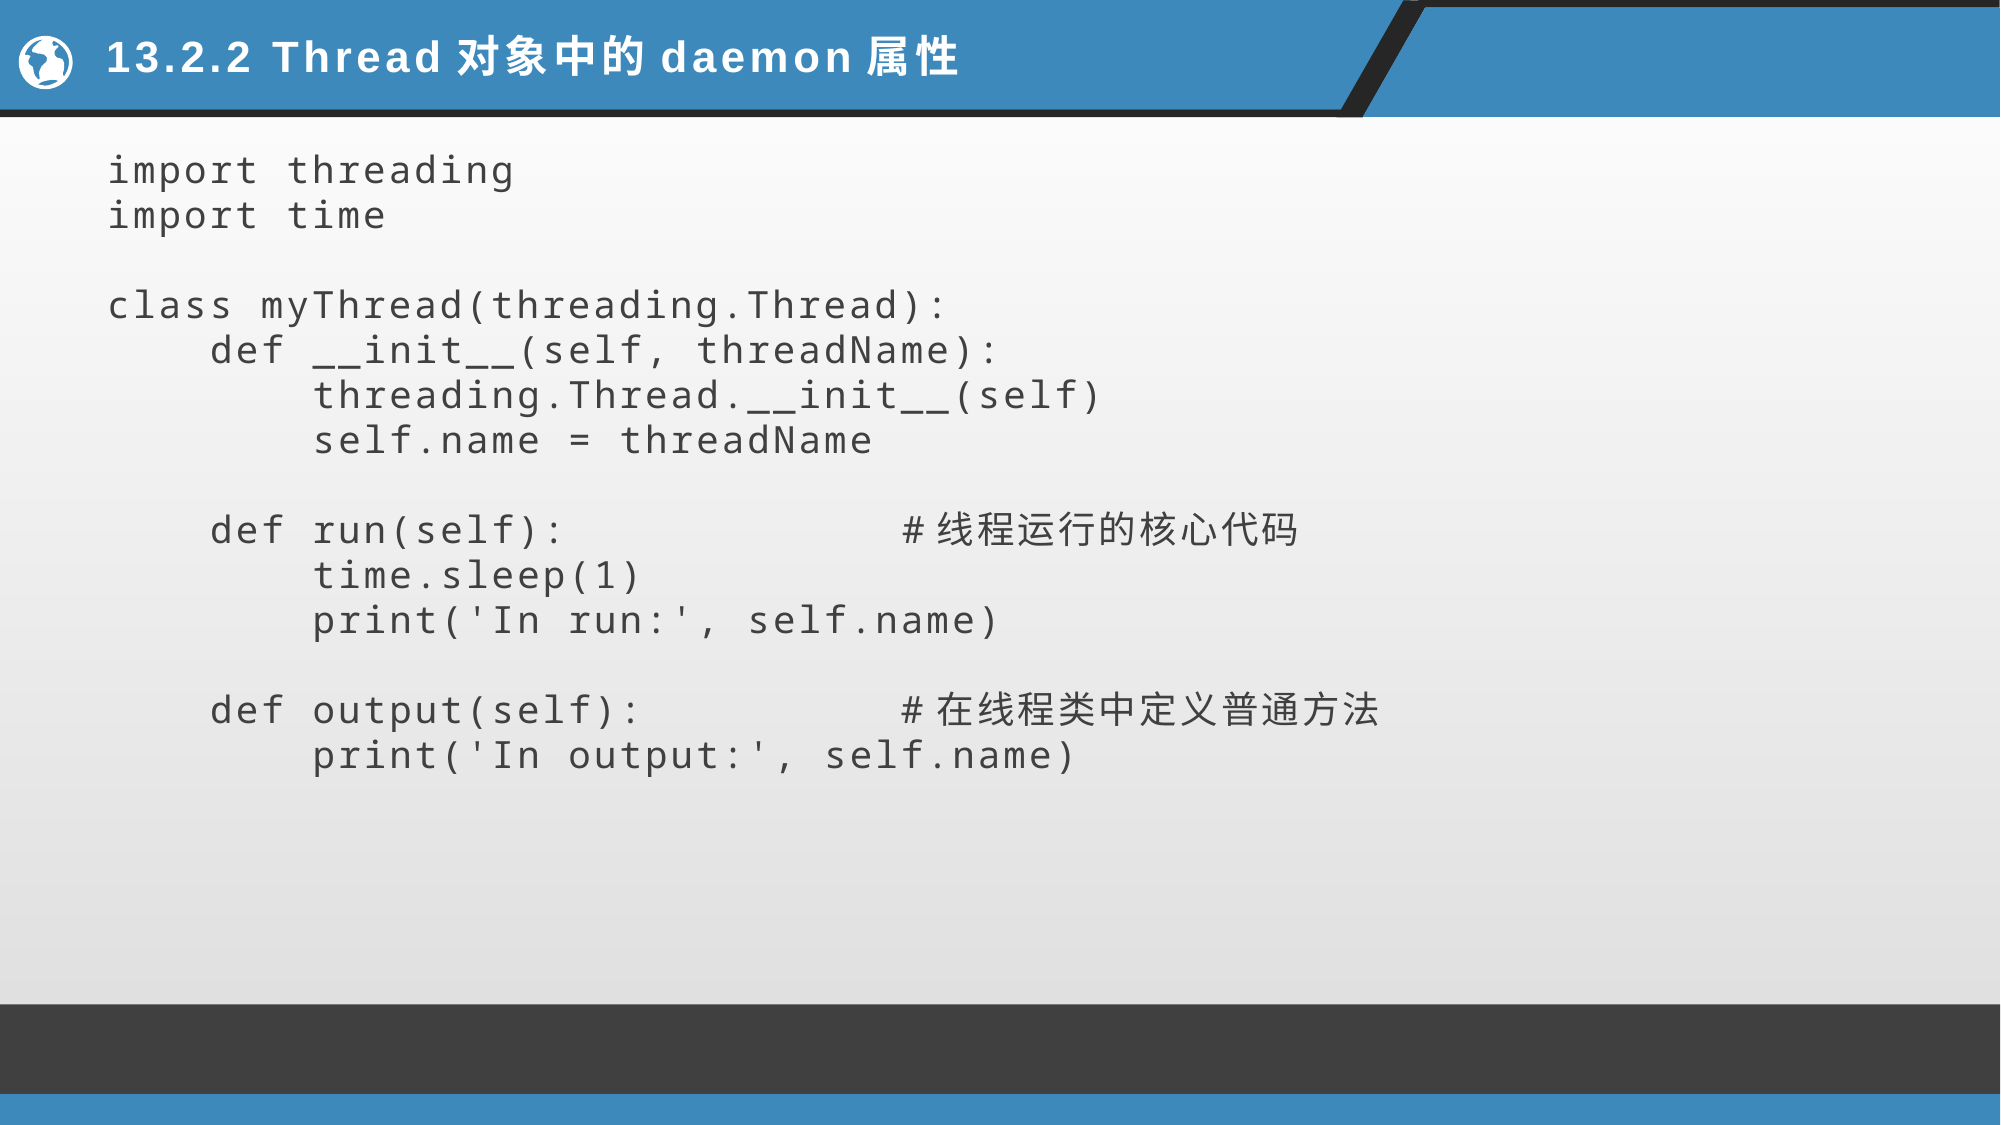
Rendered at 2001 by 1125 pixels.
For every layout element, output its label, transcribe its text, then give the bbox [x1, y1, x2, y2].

title 13.2.2 Thread对象中的daemon属性 [90, 21, 1112, 146]
list import threading import time class myThread(threading.Thread): def __init__(self, threadName): threading.Thread.__init__(self) self.name = threadName def run(self): #线程运行的核心代码 time.sleep(1) print('In run:', self.name) def output(self): #在线程类中定义普通方法 print('In output:', self.name) [90, 146, 1921, 976]
